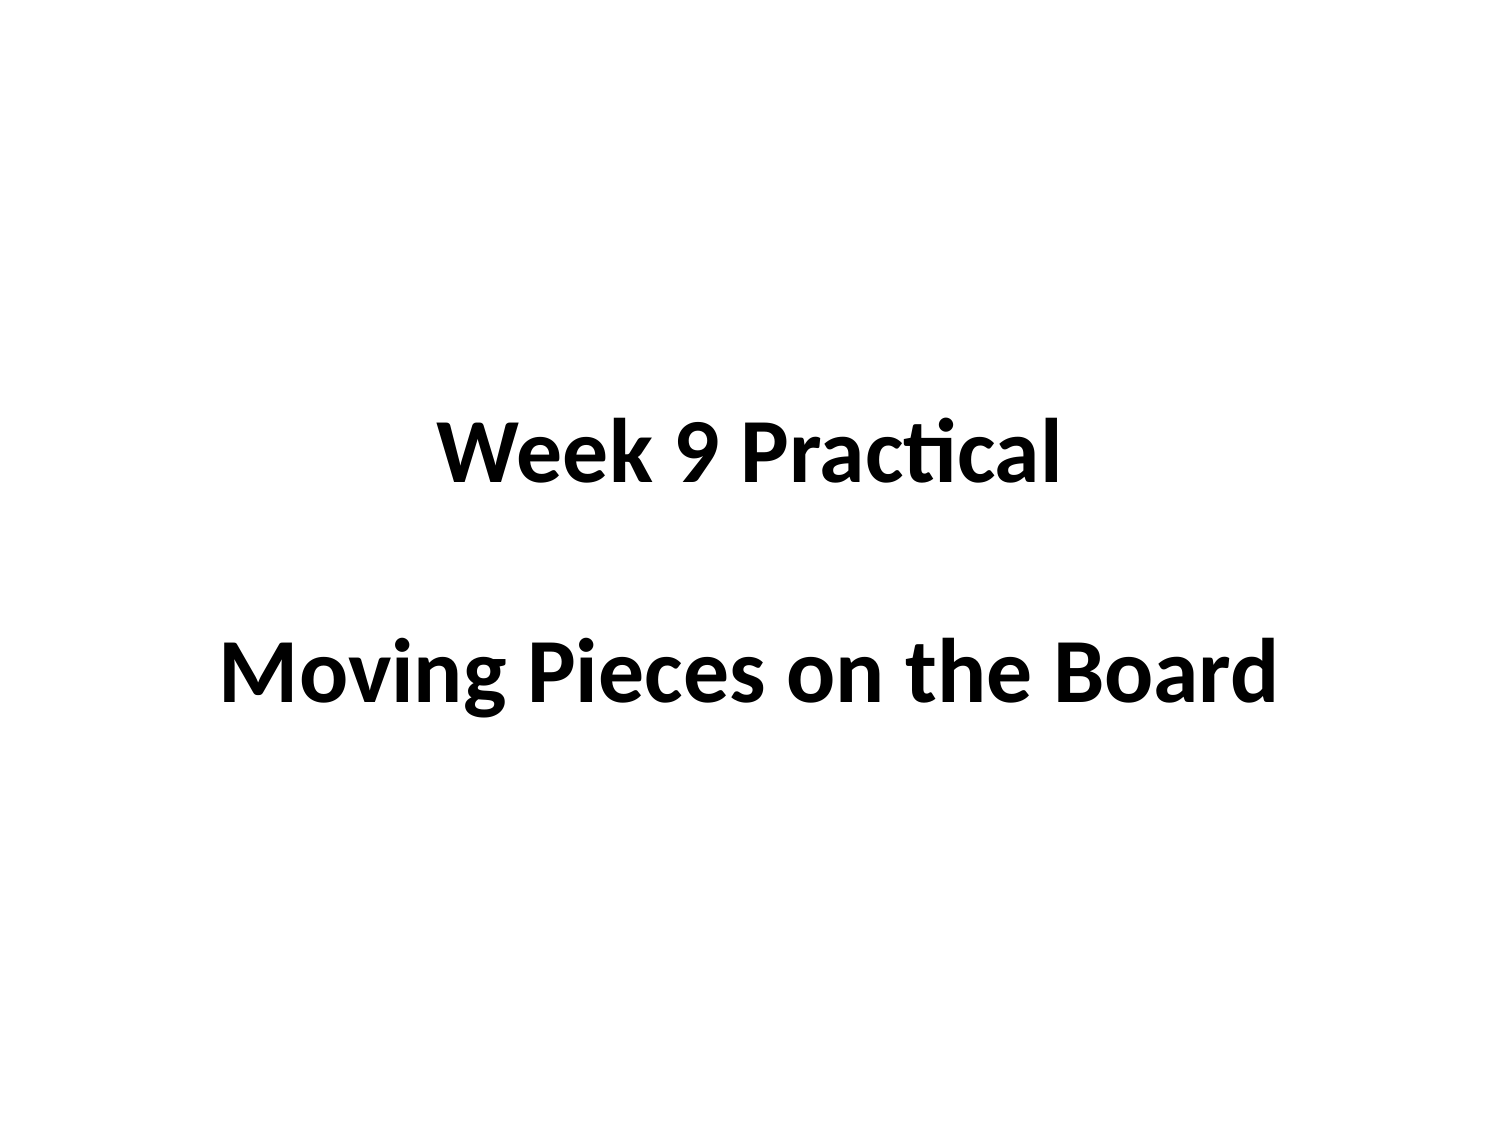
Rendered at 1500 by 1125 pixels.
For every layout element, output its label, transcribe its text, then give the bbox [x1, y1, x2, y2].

title Week 9 Practical Moving Pieces on the Board [0, 342, 1500, 768]
